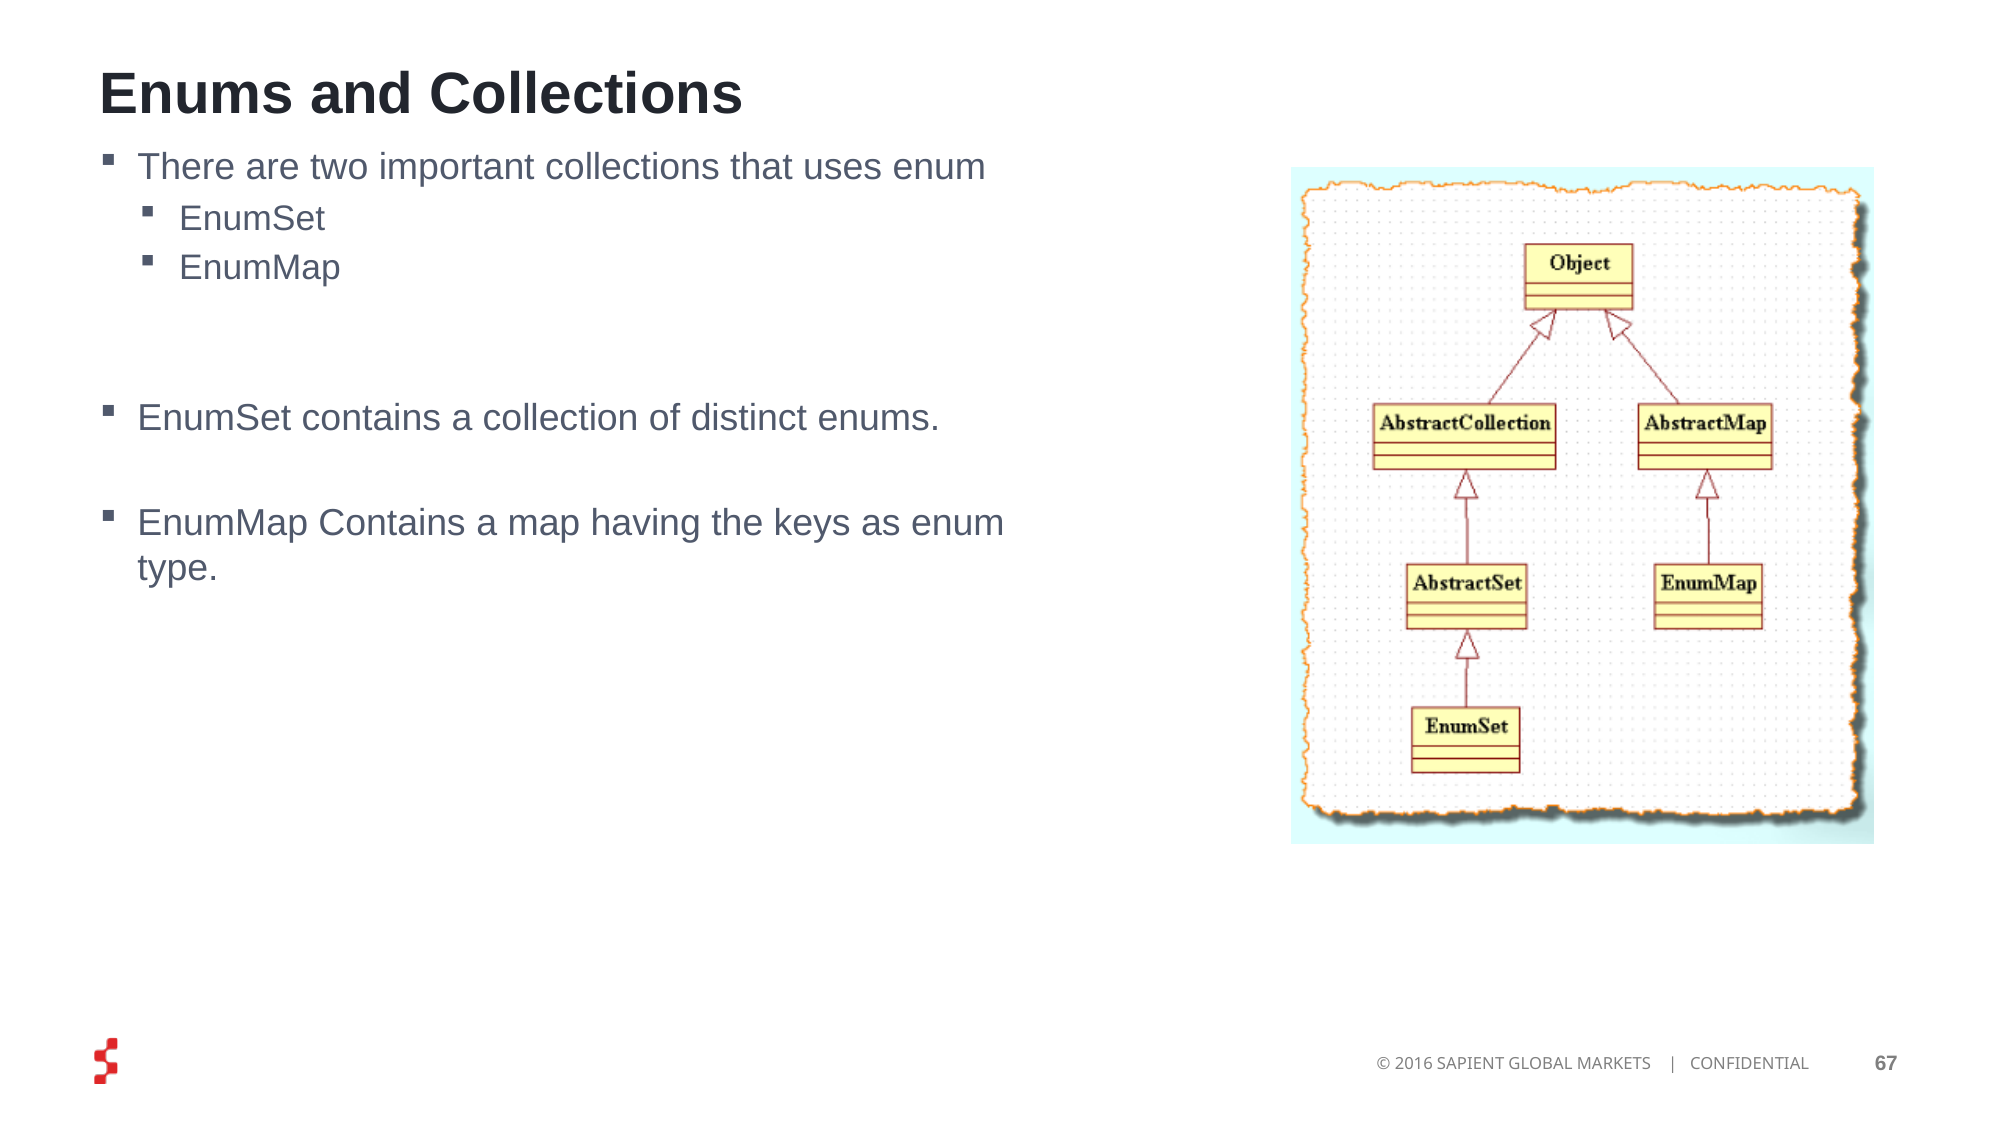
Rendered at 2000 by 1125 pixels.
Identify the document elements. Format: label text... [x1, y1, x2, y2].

title Enums and Collections [99, 47, 1900, 121]
picture [1290, 166, 1875, 844]
list There are two important collections that uses enum EnumSet EnumMap EnumSet contains a collection of distinct enums. EnumMap Contains a map having the keys as enum type. [99, 142, 1008, 986]
